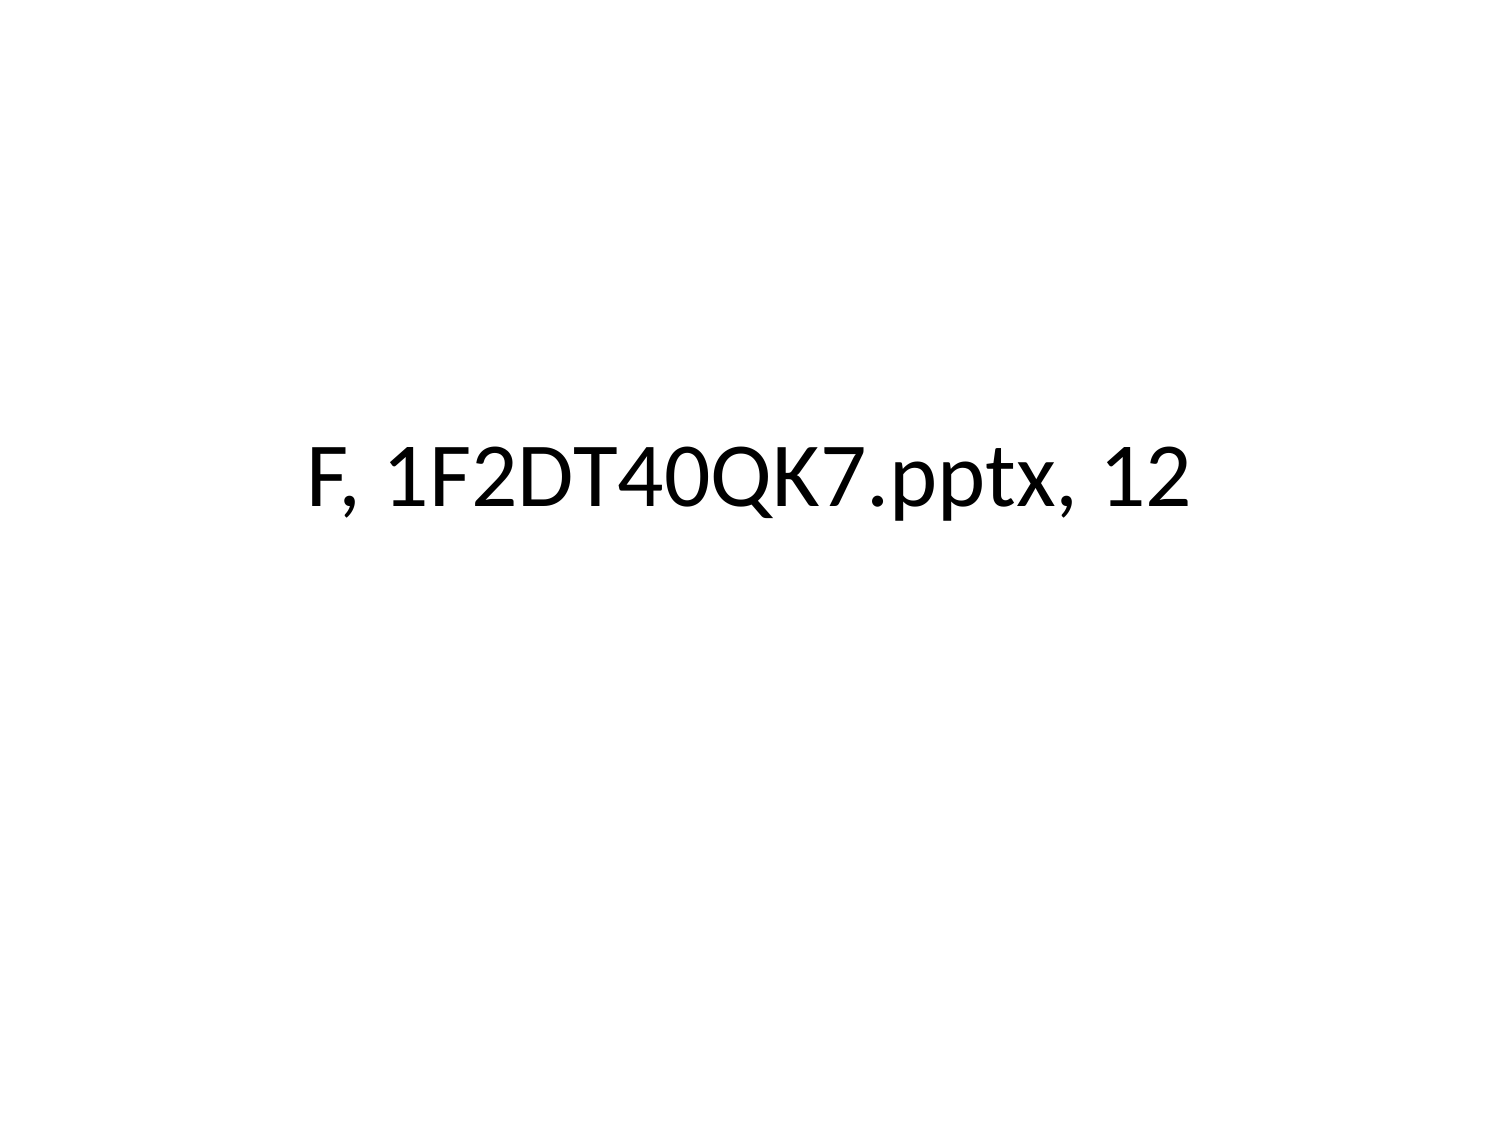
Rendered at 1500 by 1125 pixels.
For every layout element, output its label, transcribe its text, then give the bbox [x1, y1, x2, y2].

title F, 1F2DT40QK7.pptx, 12 [112, 349, 1388, 591]
